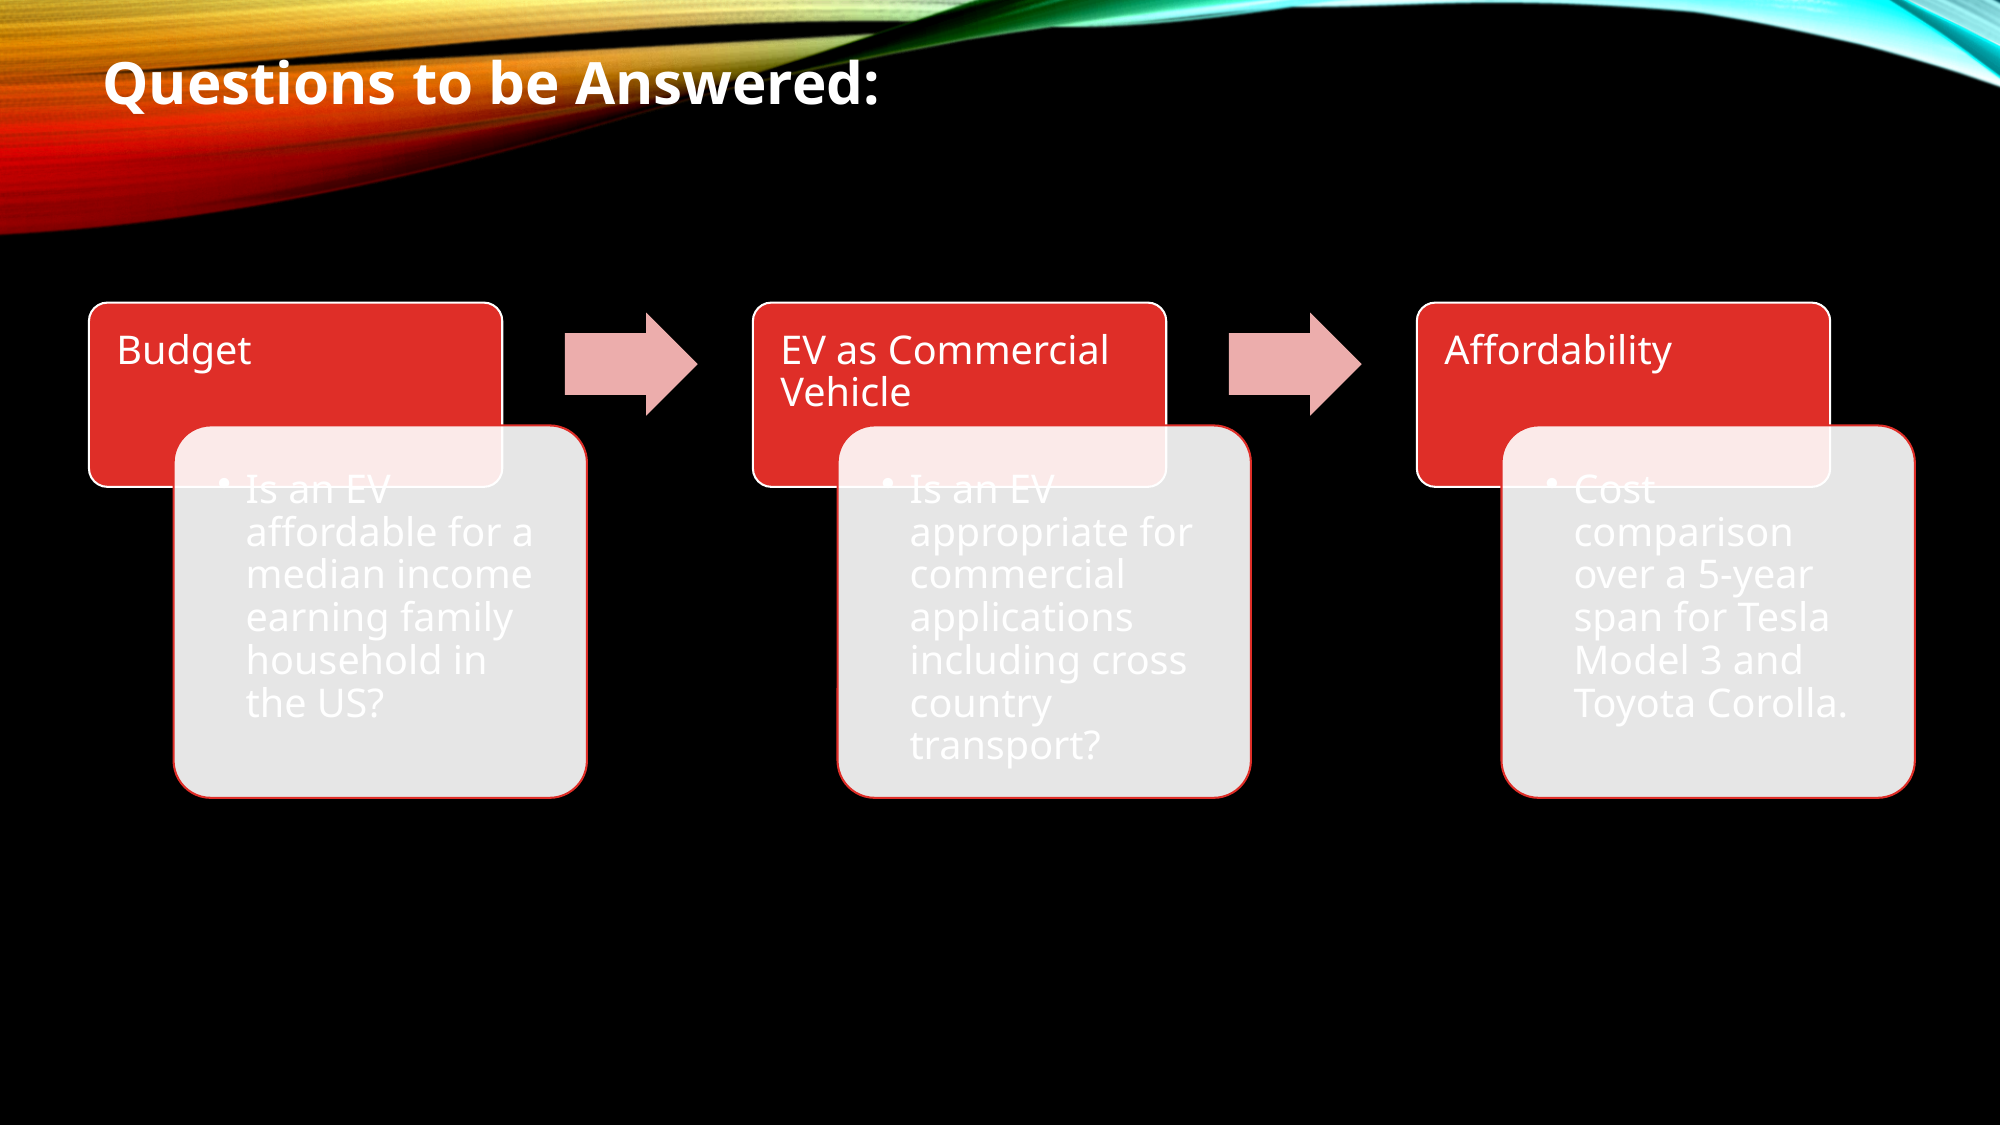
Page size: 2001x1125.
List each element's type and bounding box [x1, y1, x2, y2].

text_box [87, 38, 1916, 1062]
picture [0, 0, 2000, 237]
